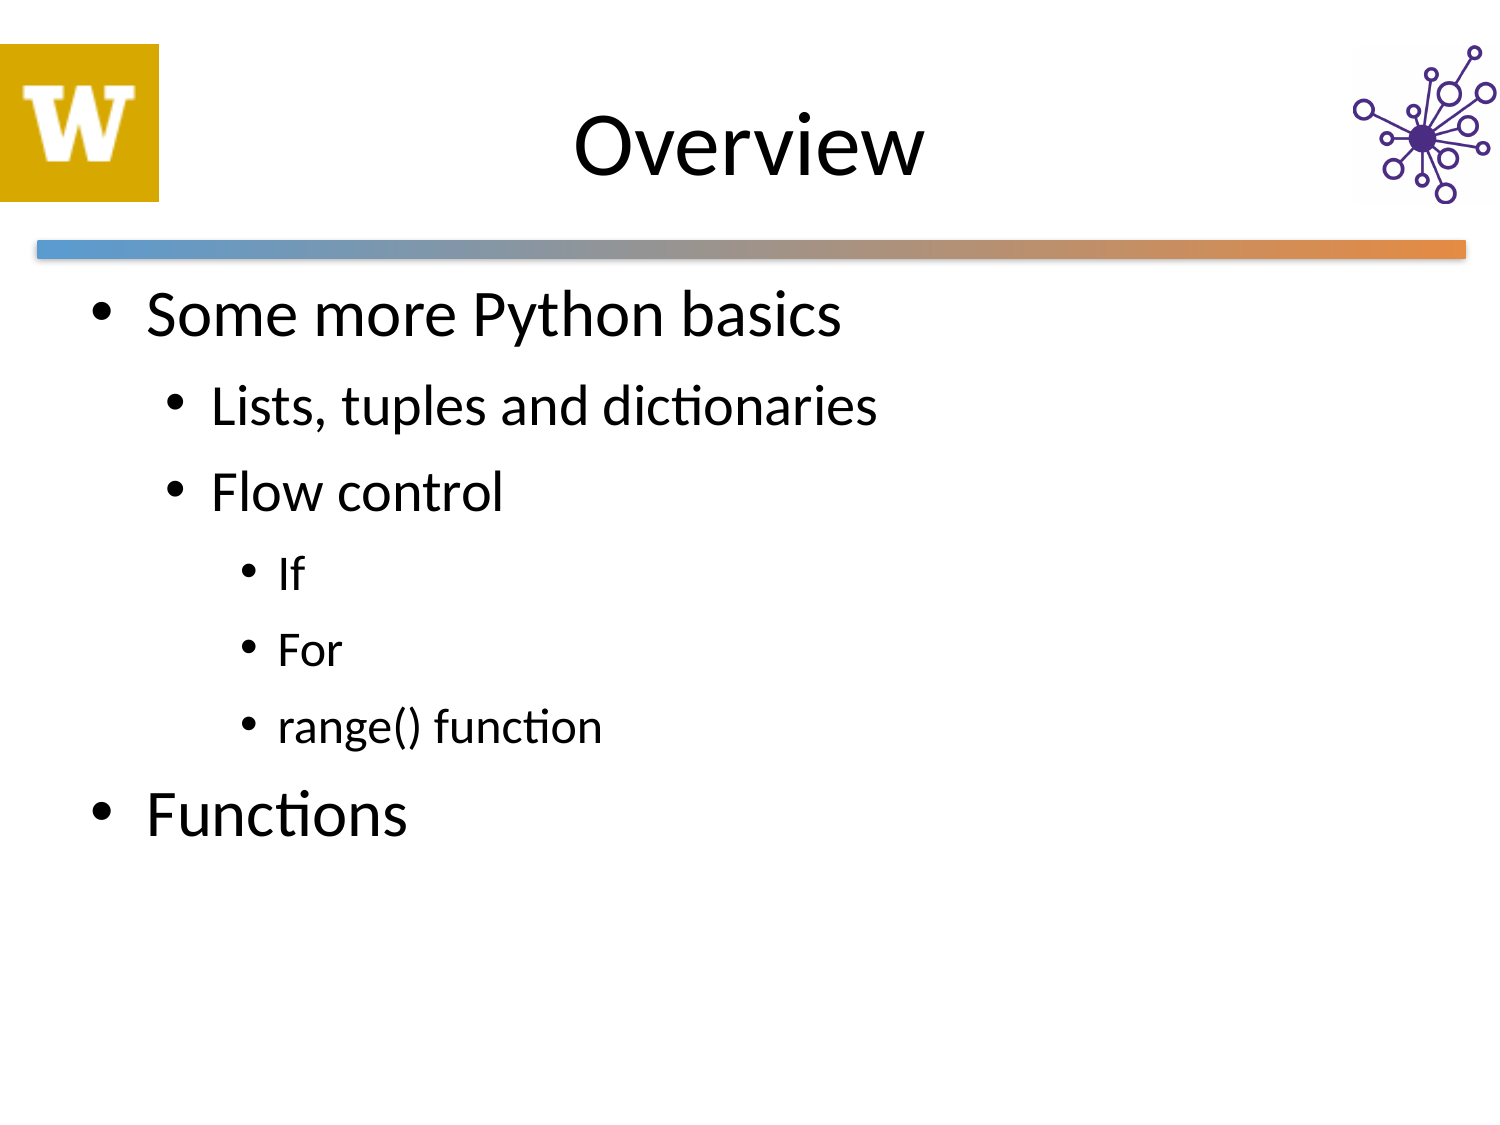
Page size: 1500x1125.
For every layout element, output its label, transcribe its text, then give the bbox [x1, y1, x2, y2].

list Some more Python basics Lists, tuples and dictionaries Flow control If For range() function Functions [75, 262, 1425, 1093]
picture [1425, 45, 1497, 204]
picture [0, 44, 159, 202]
title Overview [75, 45, 1425, 233]
